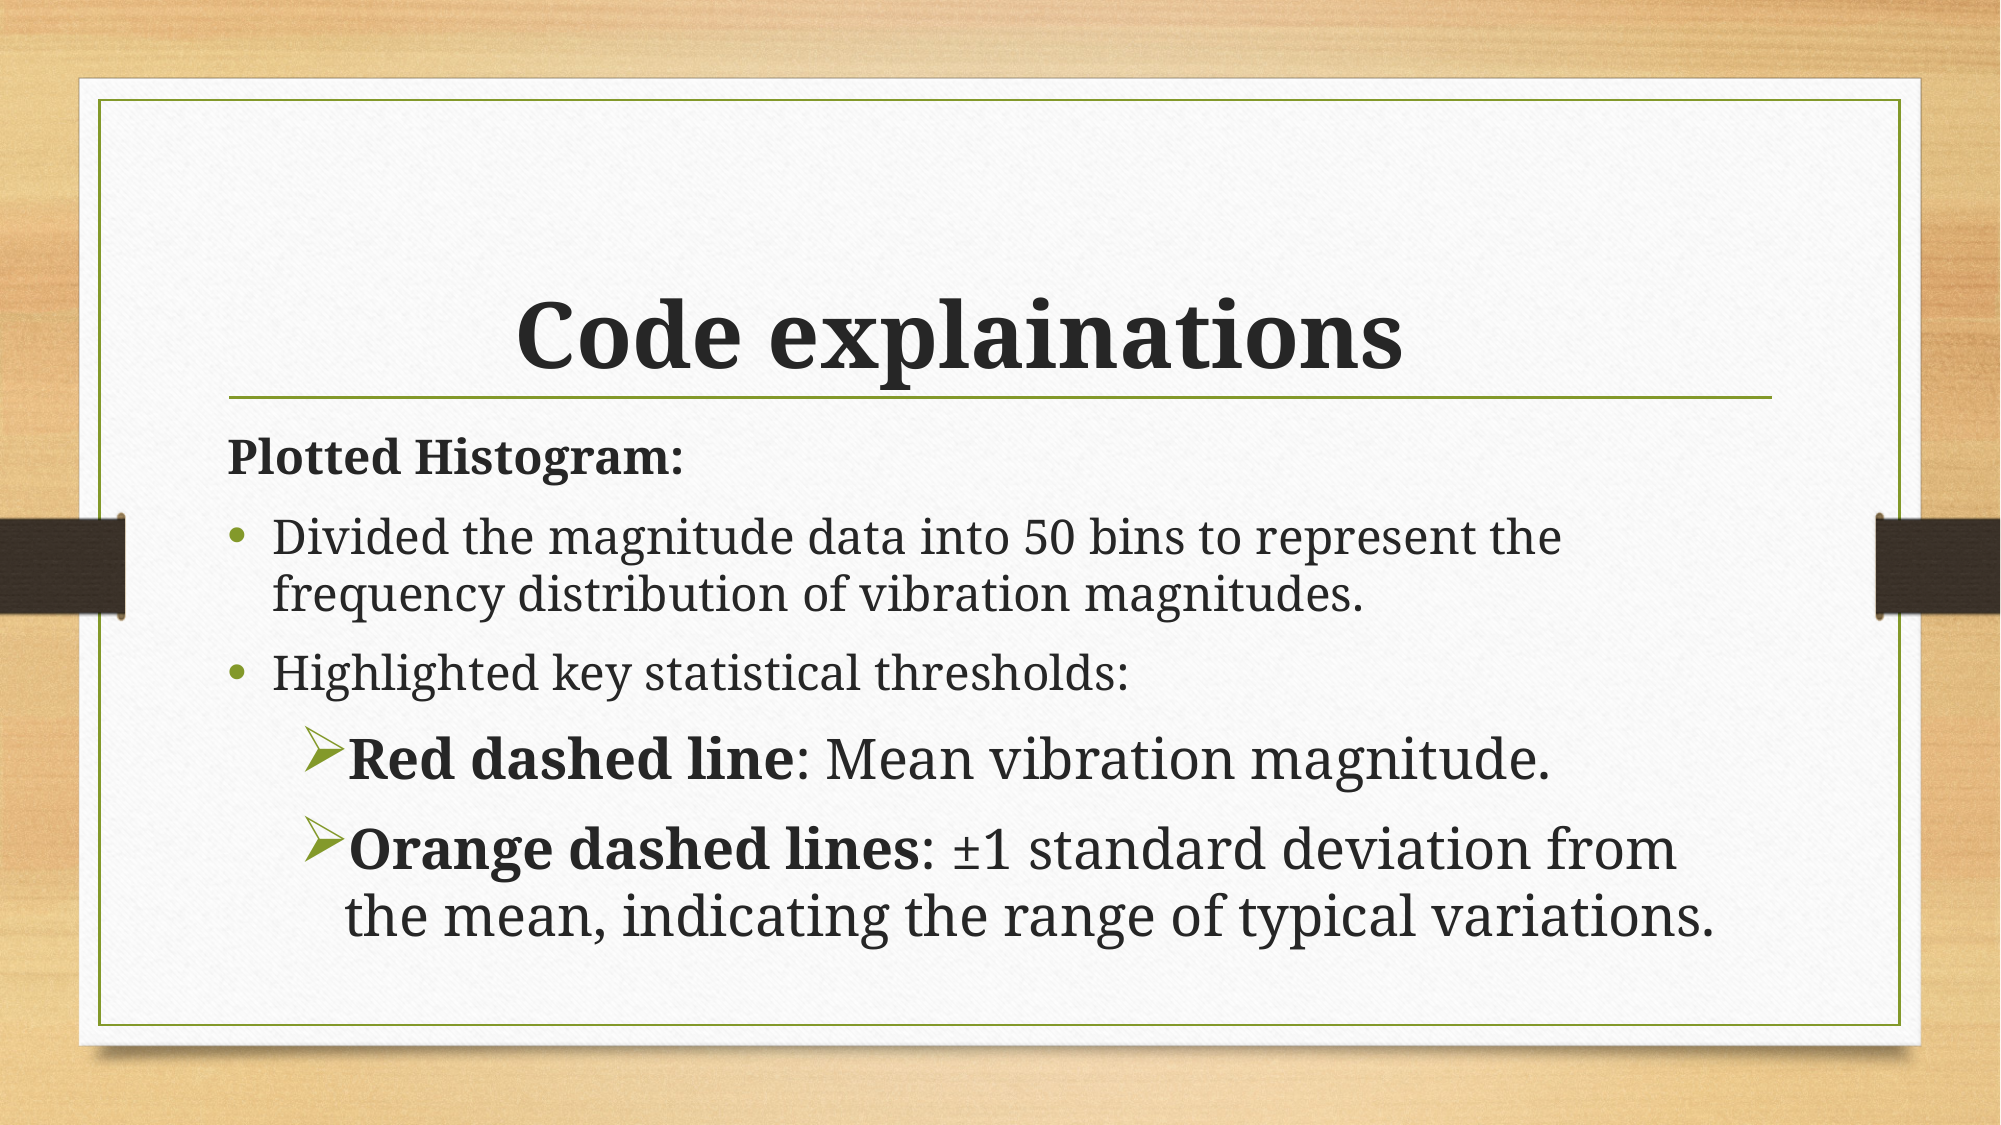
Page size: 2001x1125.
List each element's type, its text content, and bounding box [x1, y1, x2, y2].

list Plotted Histogram: Divided the magnitude data into 50 bins to represent the frequency distribution of vibration magnitudes. Highlighted key statistical thresholds: Red dashed line: Mean vibration magnitude. Orange dashed lines: ±1 standard deviation from the mean, indicating the range of typical variations. [212, 419, 1788, 964]
title Code explainations [173, 224, 1749, 439]
picture [0, 0, 2001, 1125]
